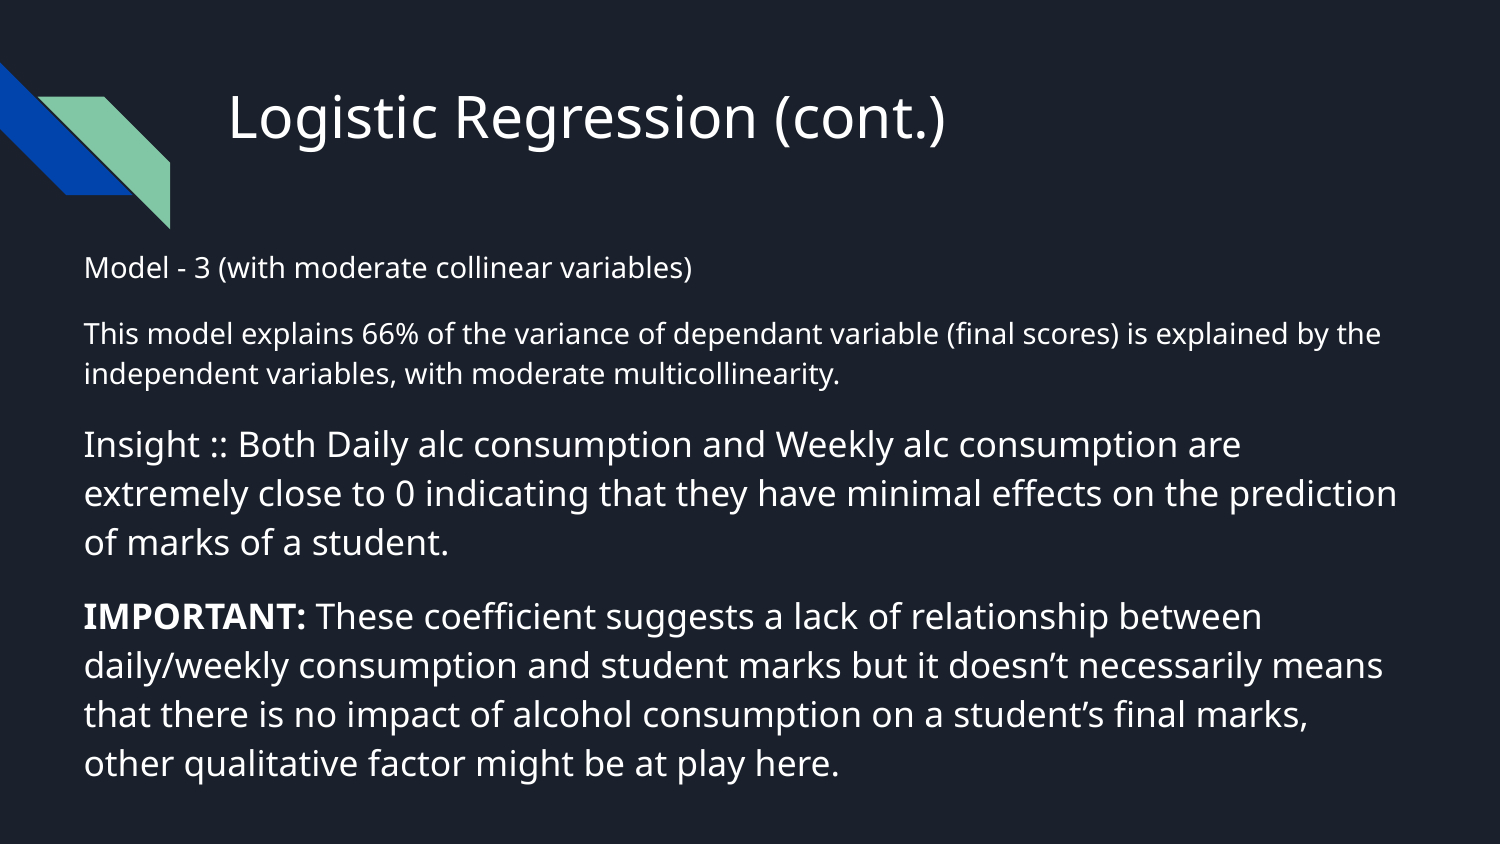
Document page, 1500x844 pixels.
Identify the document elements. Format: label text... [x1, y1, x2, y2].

list Model - 3 (with moderate collinear variables) This model explains 66% of the variance of dependant variable (final scores) is explained by the independent variables, with moderate multicollinearity. Insight :: Both Daily alc consumption and Weekly alc consumption are extremely close to 0 indicating that they have minimal effects on the prediction of marks of a student. IMPORTANT: These coefficient suggests a lack of relationship between daily/weekly consumption and student marks but it doesn’t necessarily means that there is no impact of alcohol consumption on a student’s final marks, other qualitative factor might be at play here. [68, 229, 1416, 804]
title Logistic Regression (cont.) [212, 64, 1368, 215]
